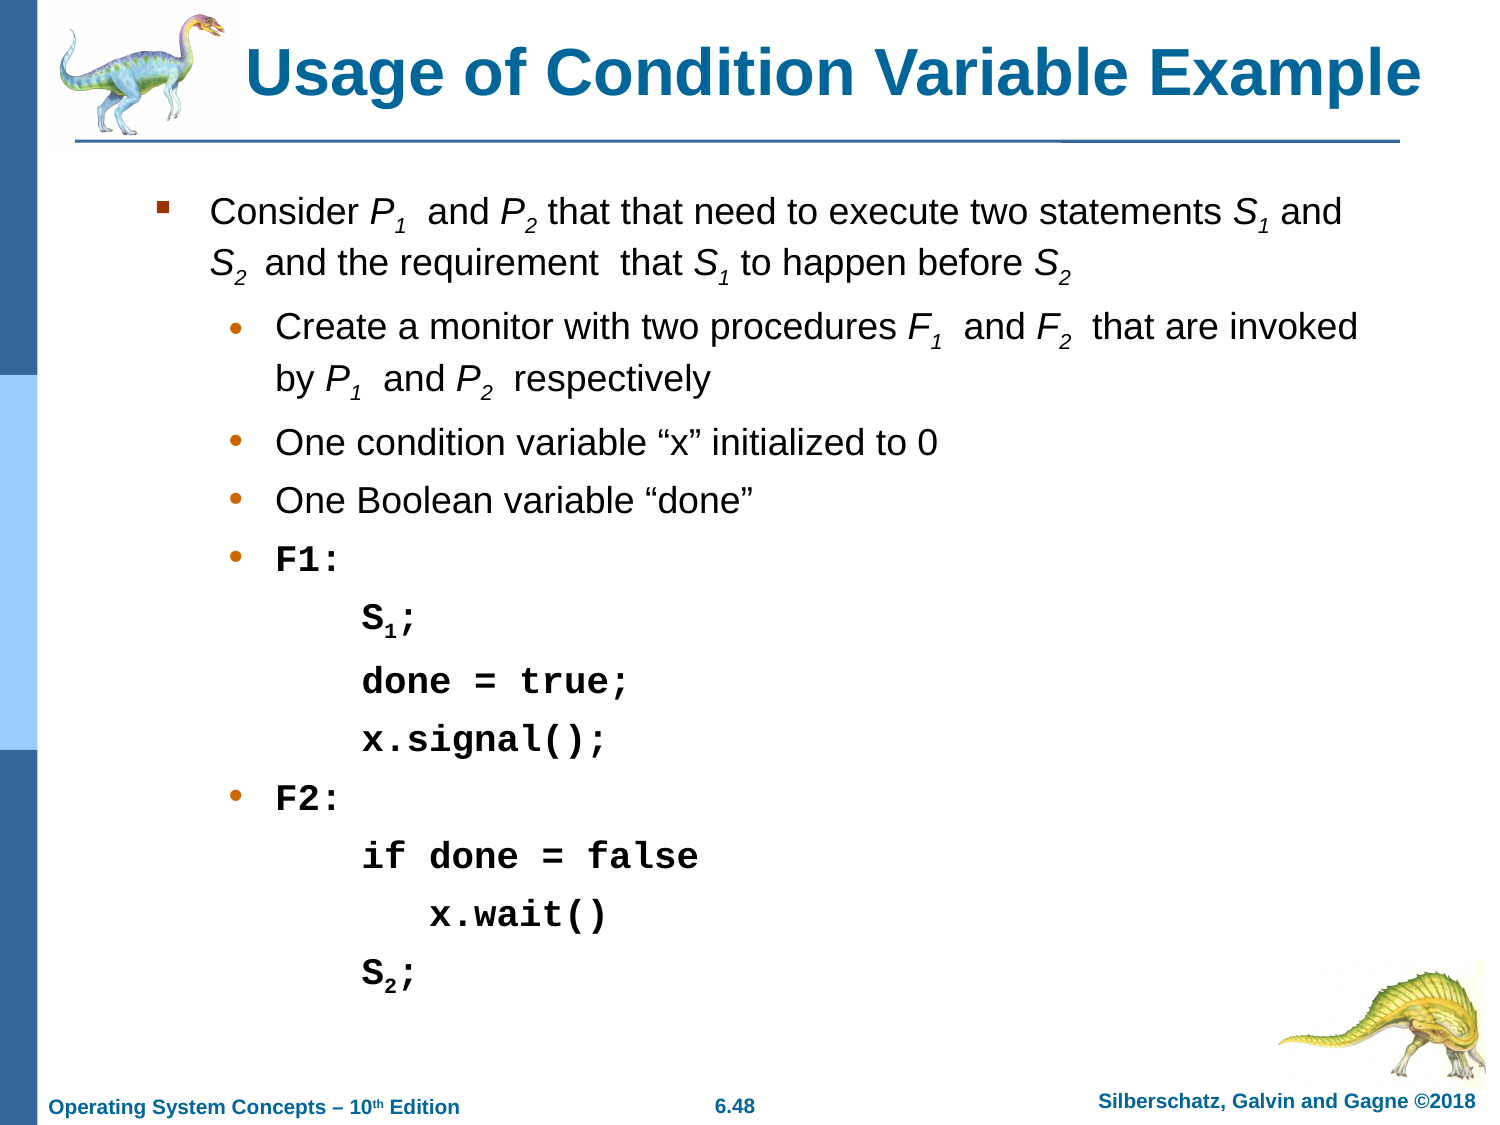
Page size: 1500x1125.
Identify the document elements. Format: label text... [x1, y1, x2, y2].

picture [1275, 959, 1486, 1090]
list Consider P1 and P2 that that need to execute two statements S1 and S2 and the requirement that S1 to happen before S2 Create a monitor with two procedures F1 and F2 that are invoked by P1 and P2 respectively One condition variable “x” initialized to 0 One Boolean variable “done” F1: S1; done = true; x.signal(); F2: if done = false x.wait() S2; [138, 179, 1397, 1007]
title Usage of Condition Variable Example [116, 41, 1500, 117]
picture [46, 0, 243, 149]
